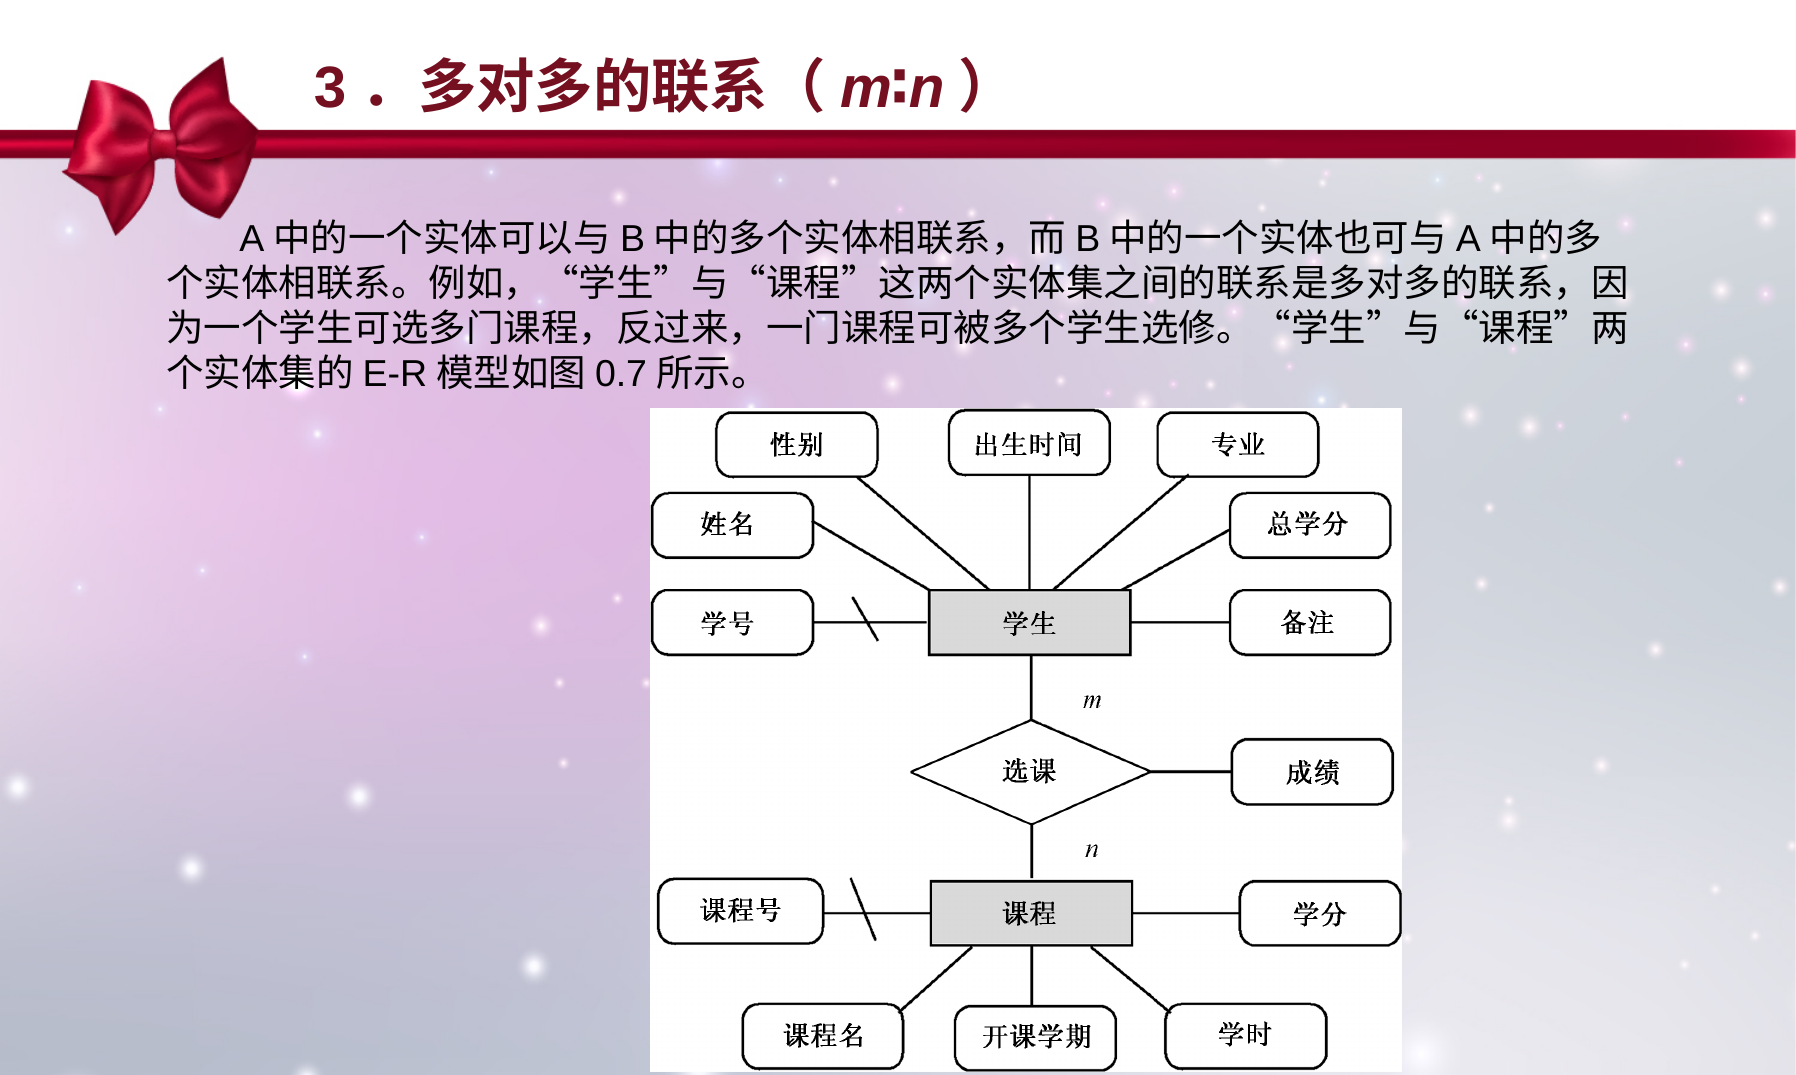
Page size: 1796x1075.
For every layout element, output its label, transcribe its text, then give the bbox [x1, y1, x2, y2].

picture [0, 0, 1796, 1075]
text_box A中的一个实体可以与B中的多个实体相联系，而B中的一个实体也可与A中的多个实体相联系。例如，“学生”与“课程”这两个实体集之间的联系是多对多的联系，因为一个学生可选多门课程，反过来，一门课程可被多个学生选修。“学生”与“课程”两个实体集的E-R模型如图0.7所示。 [151, 206, 1652, 402]
text_box 3．多对多的联系（m∶n） [294, 40, 1036, 129]
